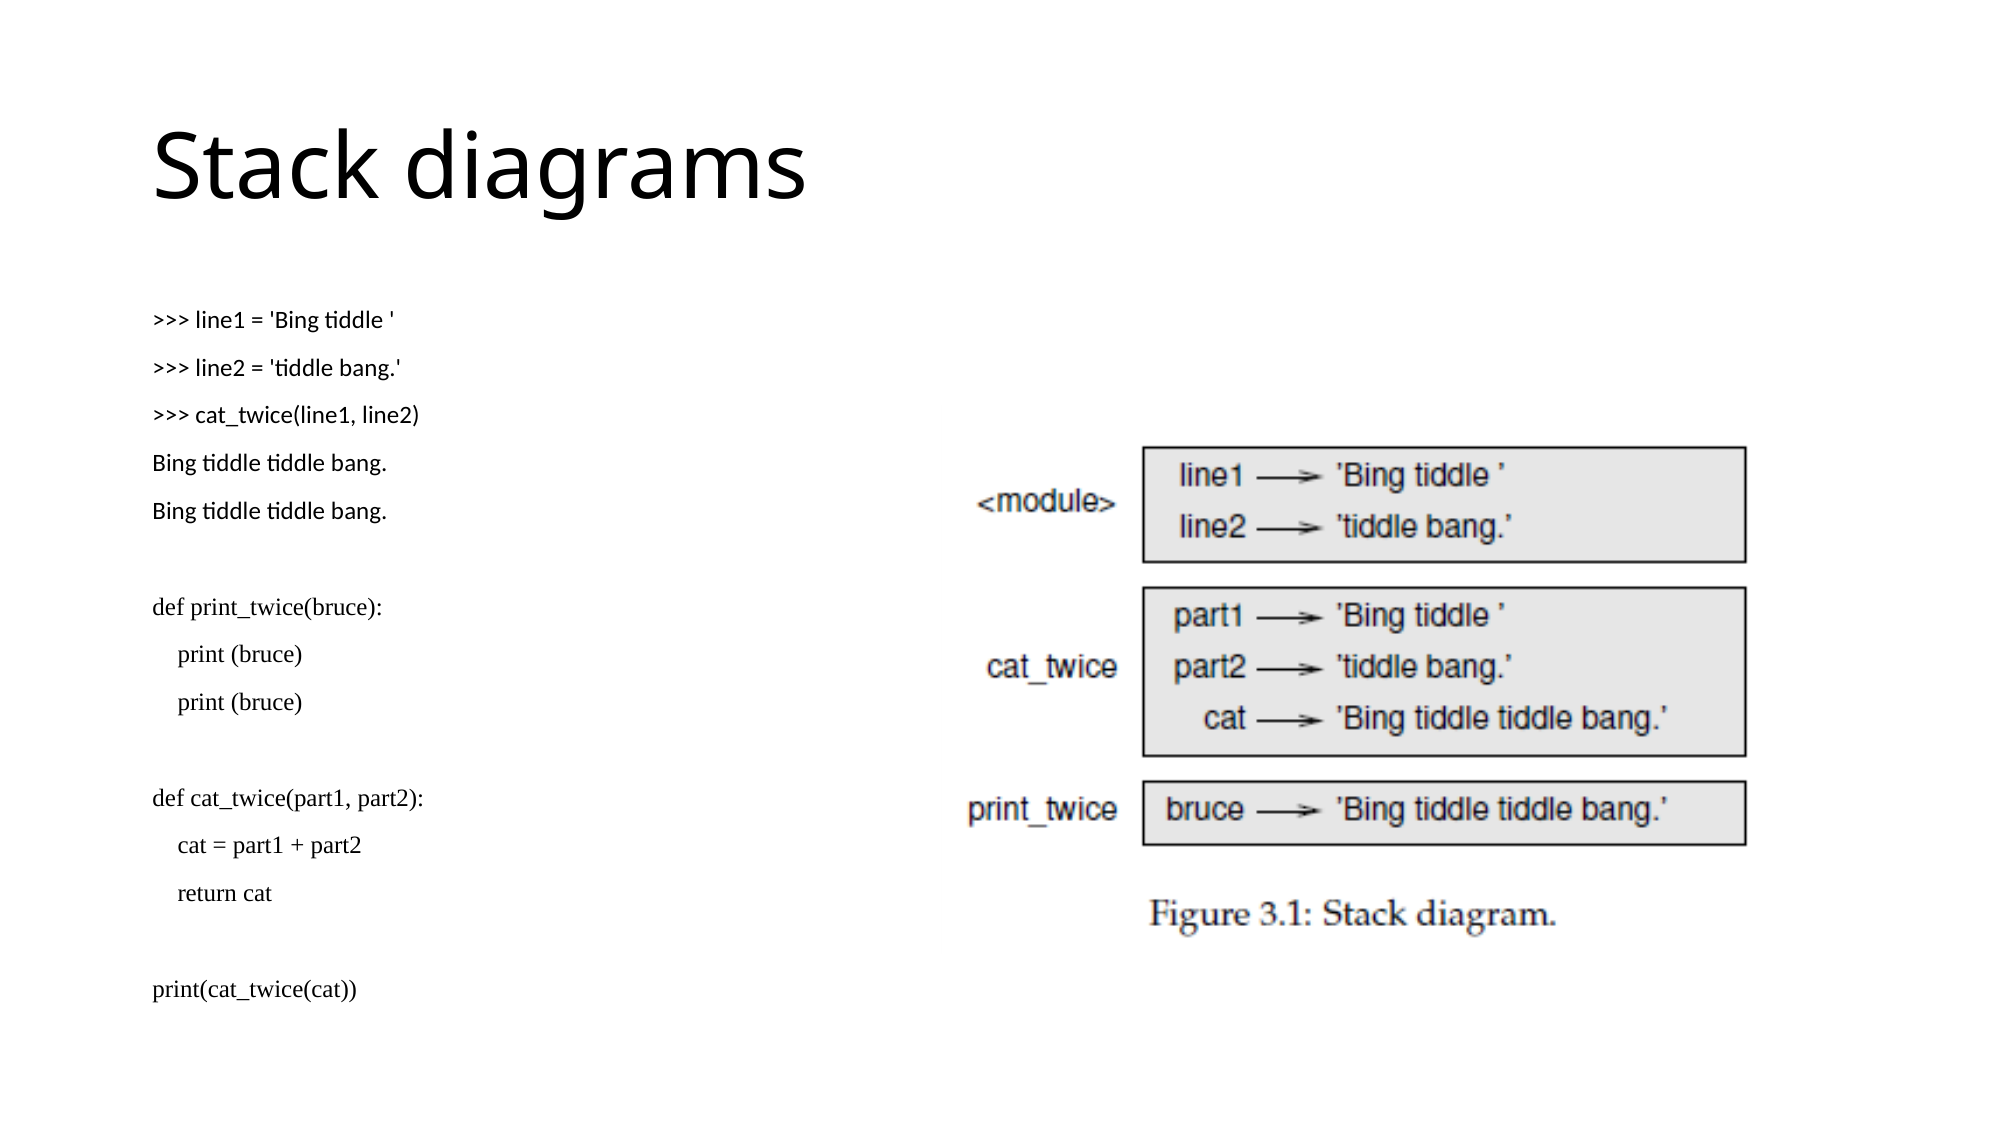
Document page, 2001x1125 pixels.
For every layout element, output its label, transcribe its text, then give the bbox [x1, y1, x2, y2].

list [940, 405, 1780, 954]
text_box >>> line1 = 'Bing tiddle ' >>> line2 = 'tiddle bang.' >>> cat_twice(line1, line2) Bing tiddle tiddle bang. Bing tiddle tiddle bang. def print_twice(bruce): print (bruce) print (bruce) def cat_twice(part1, part2): cat = part1 + part2 return cat print(cat_twice(cat)) [137, 299, 1863, 1020]
title Stack diagrams [137, 59, 1863, 278]
